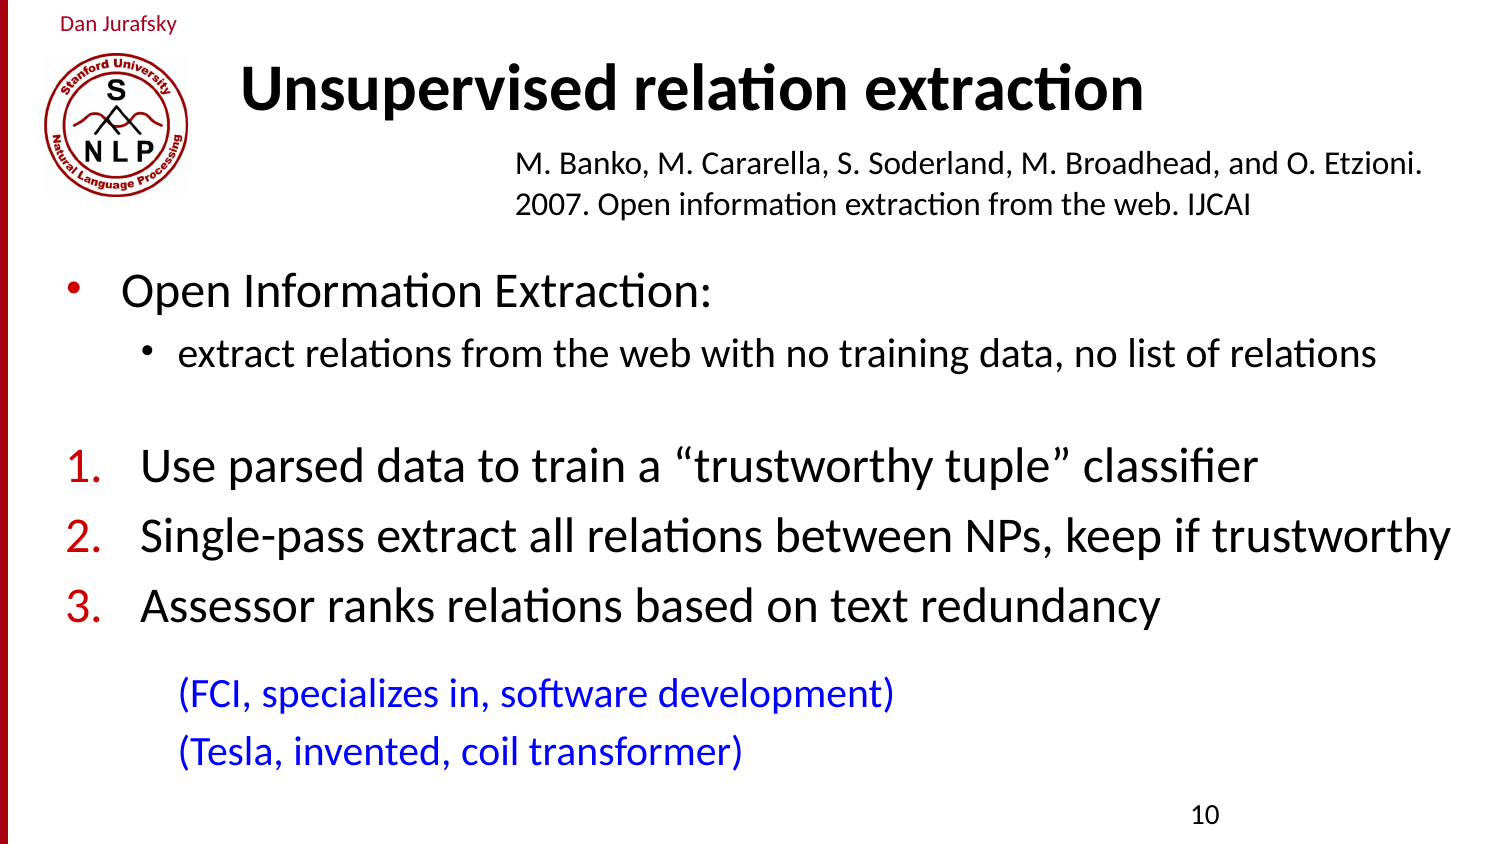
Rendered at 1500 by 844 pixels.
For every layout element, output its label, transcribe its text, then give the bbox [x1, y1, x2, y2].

list Open Information Extraction: extract relations from the web with no training data, no list of relations Use parsed data to train a “trustworthy tuple” classifier Single-pass extract all relations between NPs, keep if trustworthy Assessor ranks relations based on text redundancy (FCI, specializes in, software development) (Tesla, invented, coil transformer) [50, 249, 1475, 797]
text_box M. Banko, M. Cararella, S. Soderland, M. Broadhead, and O. Etzioni. 2007. Open information extraction from the web. IJCAI [499, 134, 1488, 229]
picture [44, 53, 188, 197]
title Unsupervised relation extraction [225, 9, 1450, 132]
slide_number 10 [1174, 787, 1500, 844]
